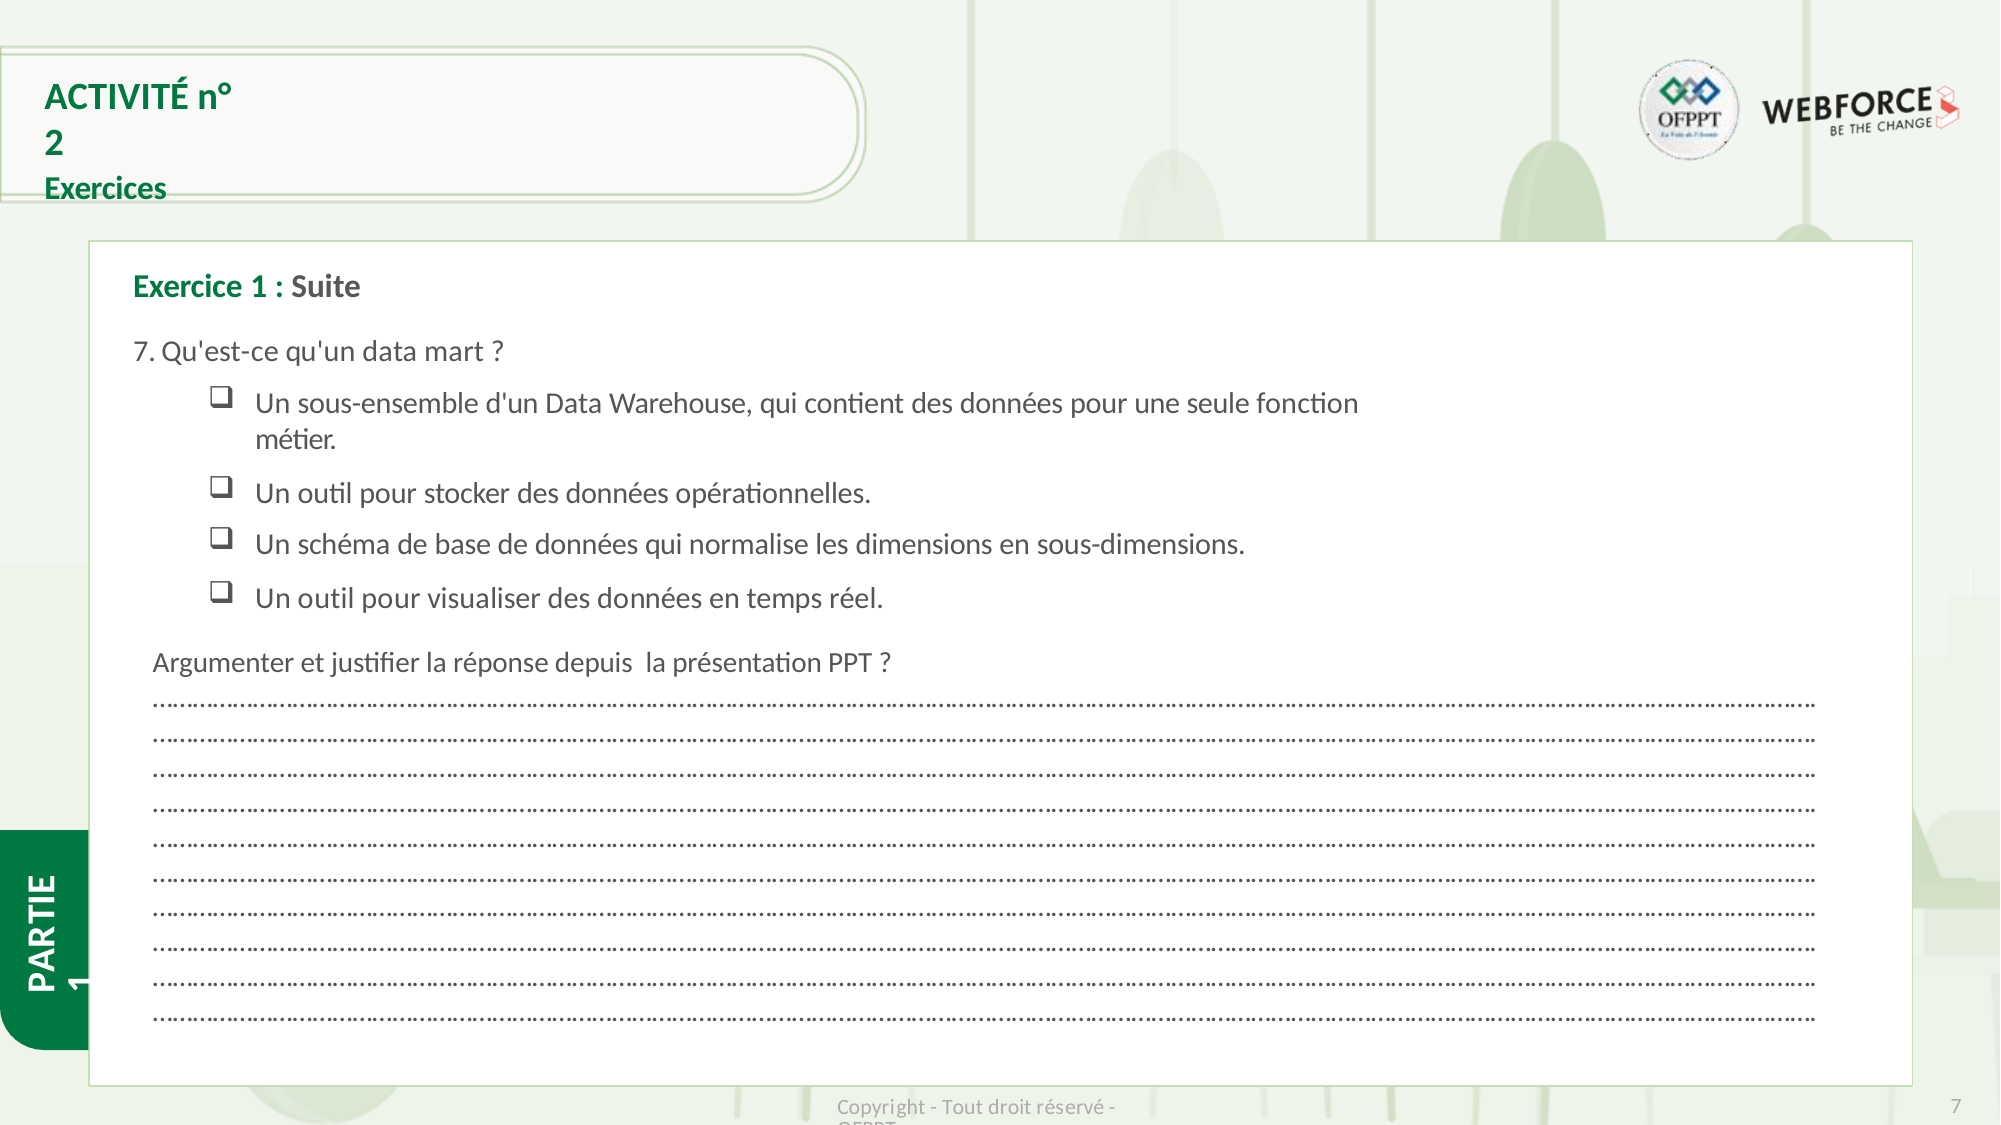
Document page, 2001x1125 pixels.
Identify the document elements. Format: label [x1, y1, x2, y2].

picture [0, 0, 2000, 1125]
text_box [0, 239, 1914, 1087]
